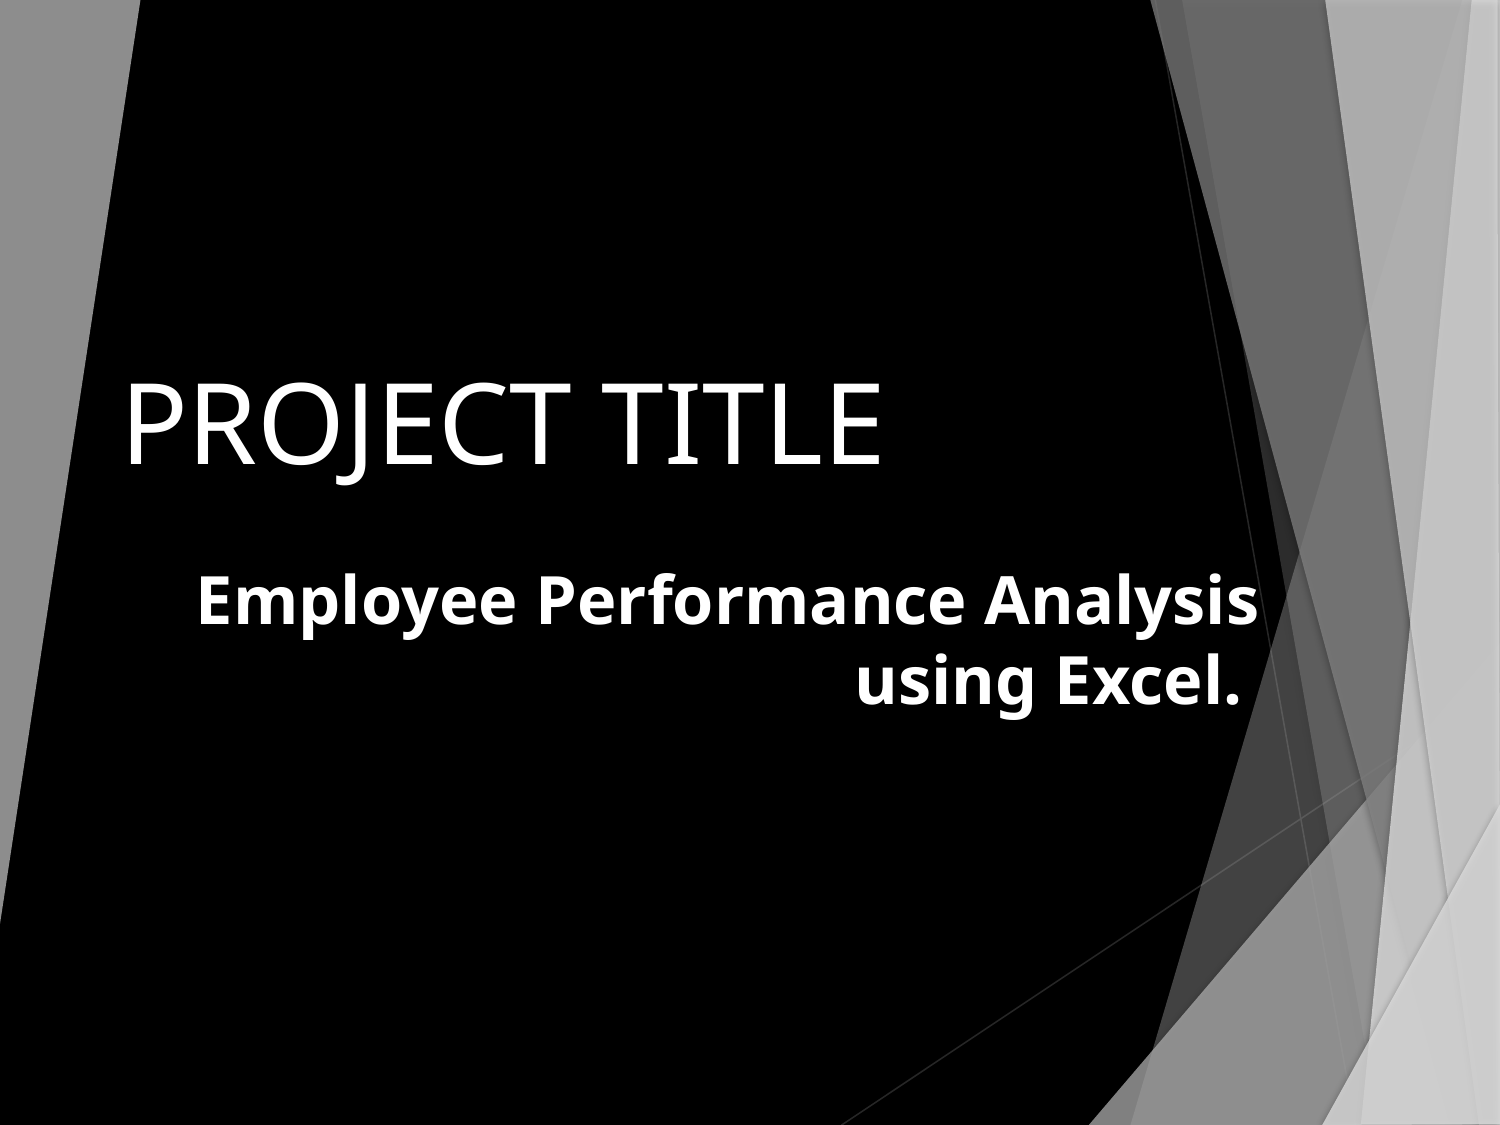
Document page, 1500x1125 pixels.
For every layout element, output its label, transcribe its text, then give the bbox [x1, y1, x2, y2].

subtitle Employee Performance Analysis using Excel. [0, 549, 1275, 730]
title PROJECT TITLE [0, 224, 931, 496]
